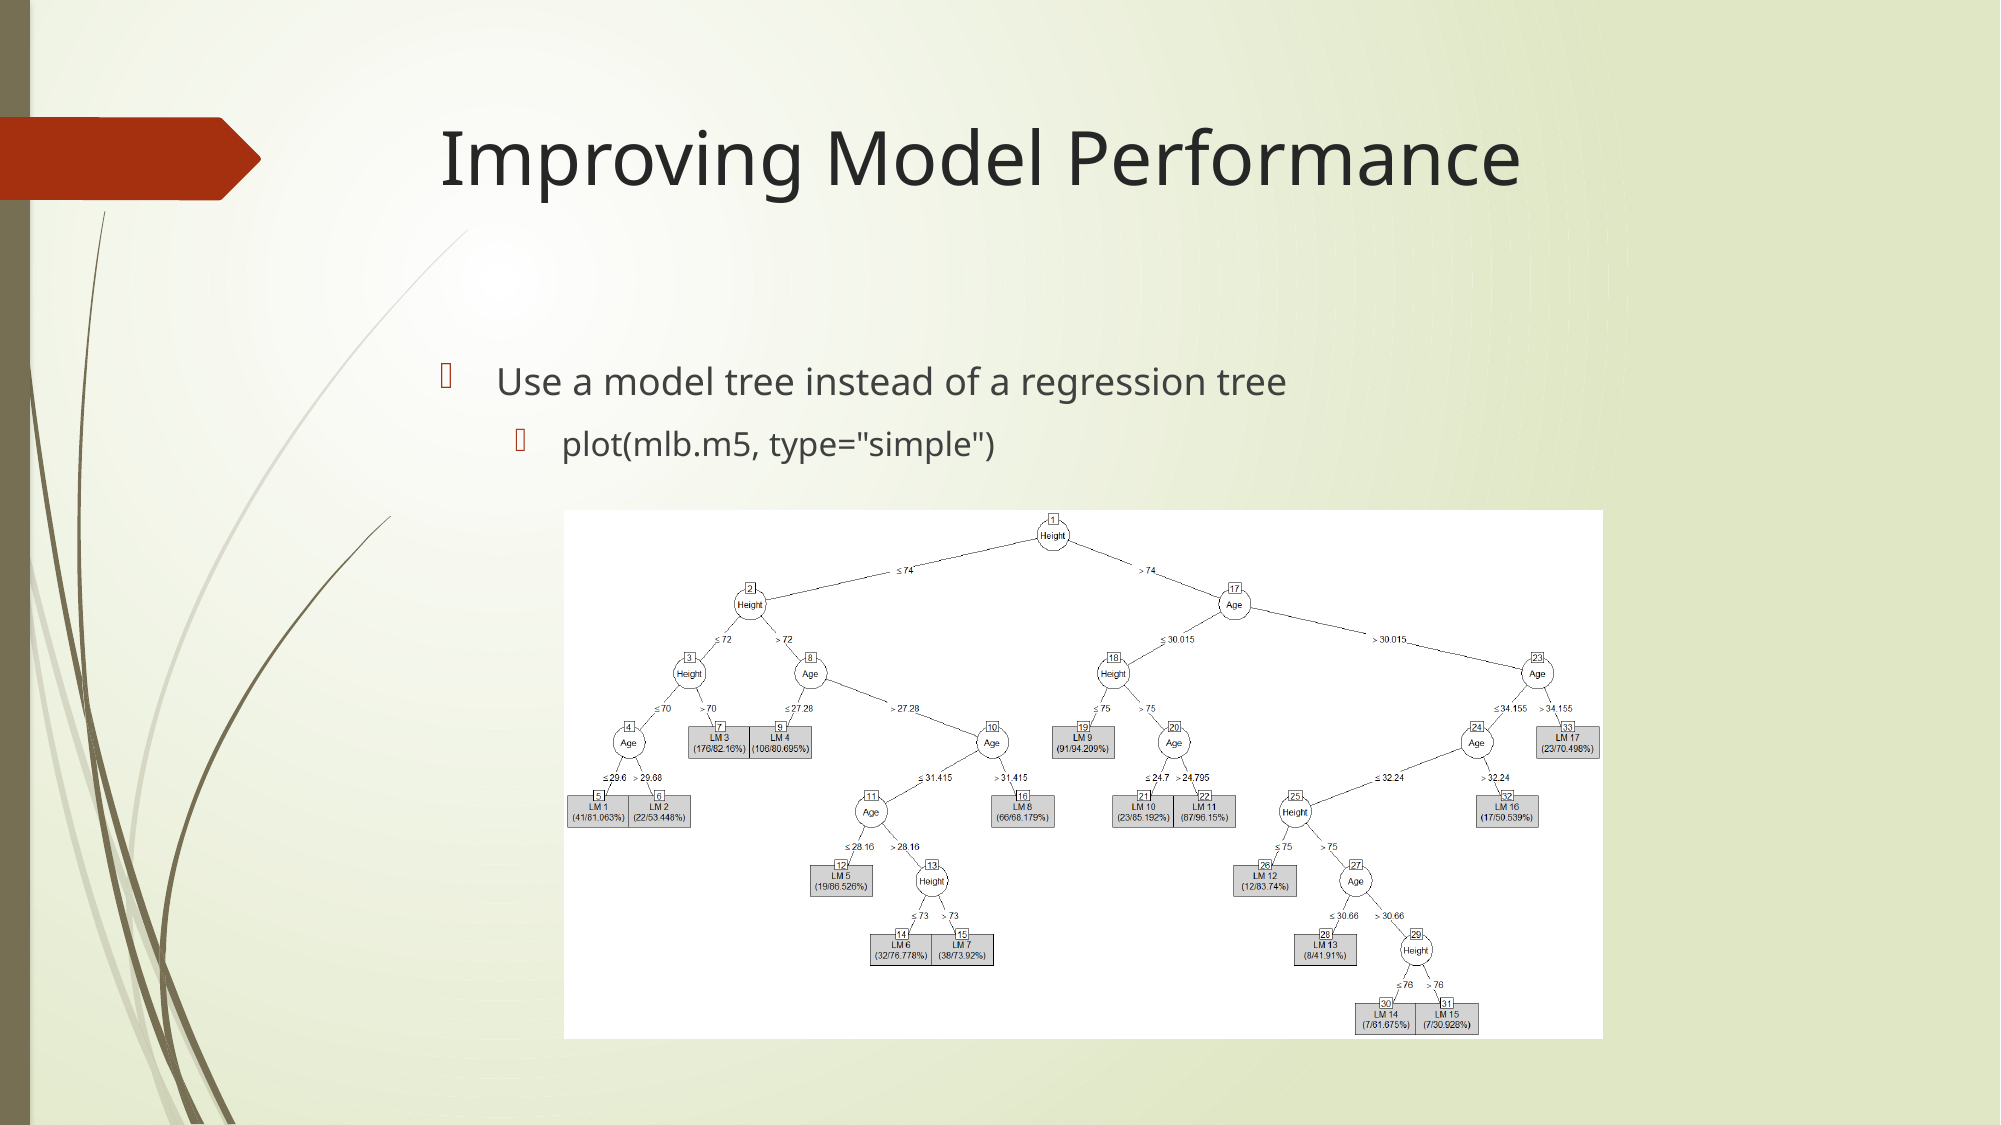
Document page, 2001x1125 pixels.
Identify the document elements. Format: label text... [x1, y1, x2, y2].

list Use a model tree instead of a regression tree plot(mlb.m5, type="simple") [424, 350, 1888, 970]
picture [564, 510, 1604, 1039]
title Improving Model Performance [425, 102, 1888, 313]
